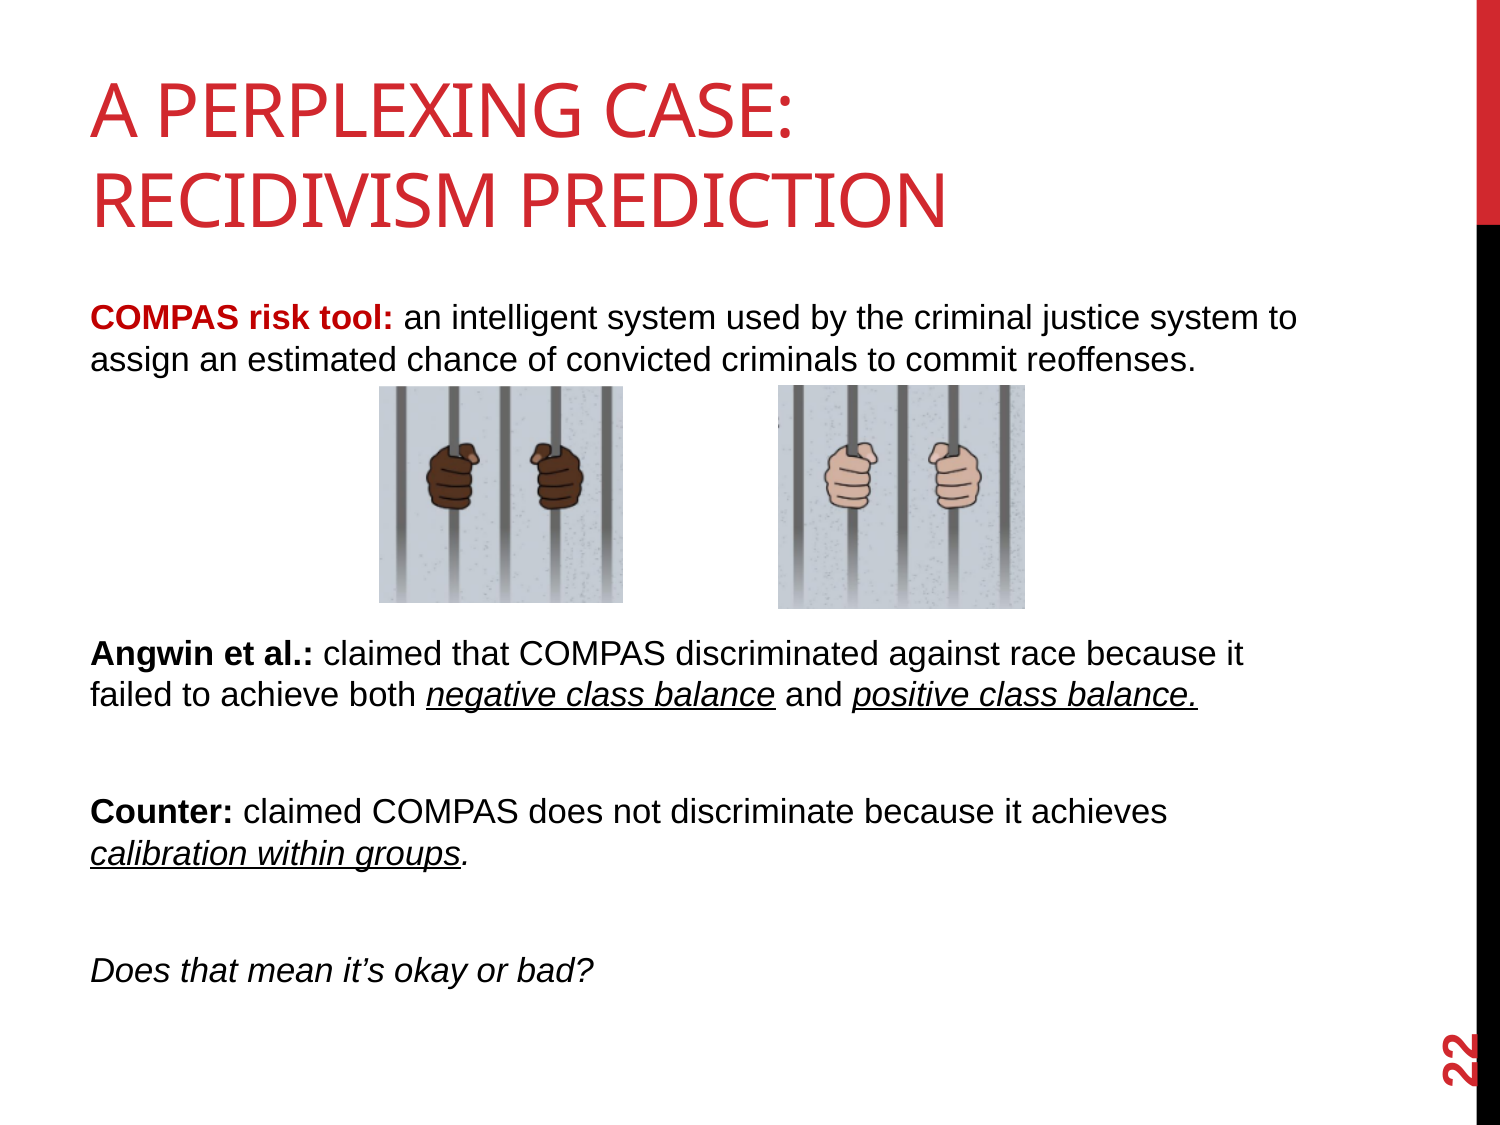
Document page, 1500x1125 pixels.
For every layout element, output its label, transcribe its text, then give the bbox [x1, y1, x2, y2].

picture [379, 385, 623, 603]
title A Perplexing Case: Recidivism Prediction [75, 25, 1025, 250]
slide_number 22 [1427, 887, 1488, 1104]
picture [778, 385, 1026, 610]
list COMPAS risk tool: an intelligent system used by the criminal justice system to assign an estimated chance of convicted criminals to commit reoffenses. Angwin et al.: claimed that COMPAS discriminated against race because it failed to achieve both negative class balance and positive class balance. Counter: claimed COMPAS does not discriminate because it achieves calibration within groups. Does that mean it’s okay or bad? [75, 287, 1325, 1005]
